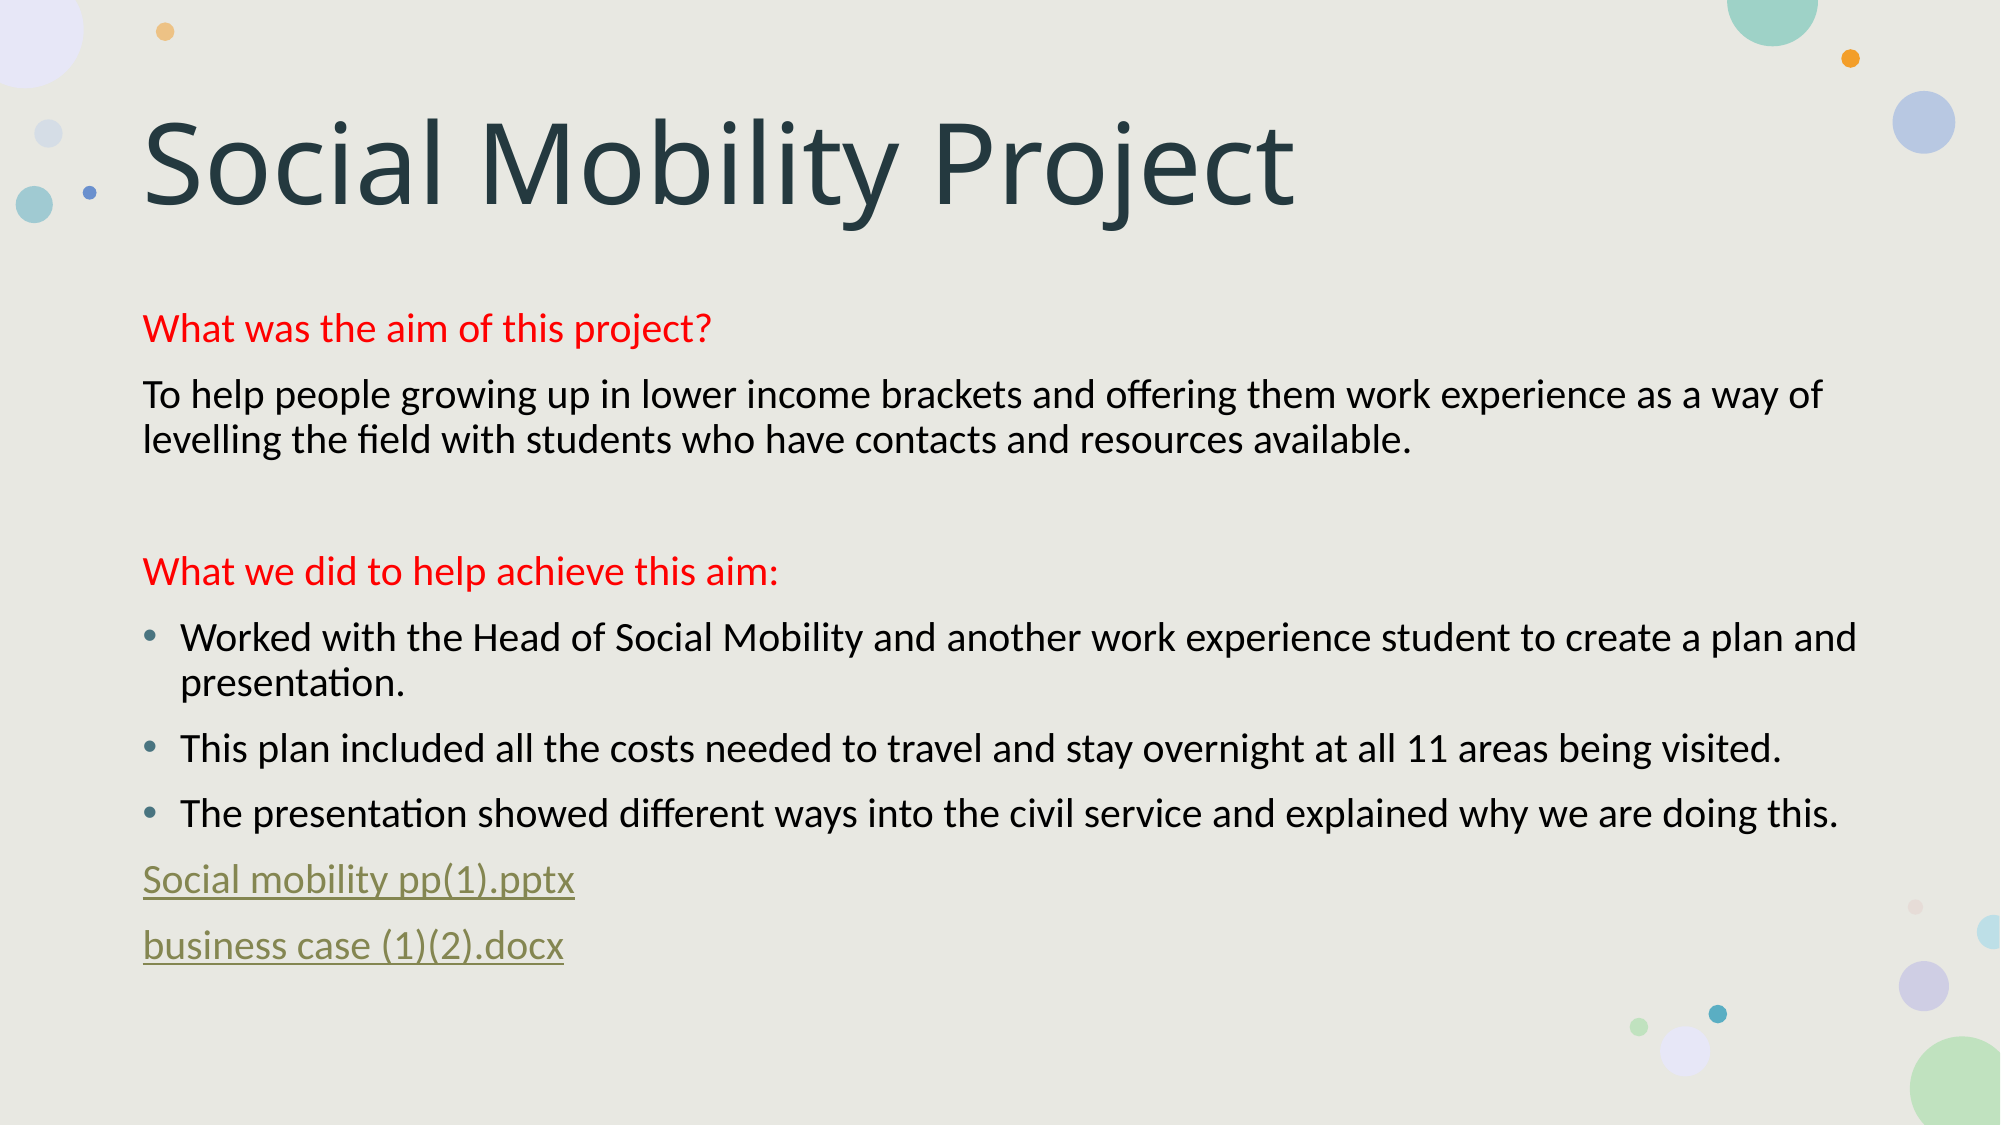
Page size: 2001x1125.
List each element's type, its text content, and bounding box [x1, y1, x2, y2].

title Social Mobility Project [127, 59, 1877, 278]
list What was the aim of this project? To help people growing up in lower income brackets and offering them work experience as a way of levelling the field with students who have contacts and resources available. What we did to help achieve this aim: Worked with the Head of Social Mobility and another work experience student to create a plan and presentation. This plan included all the costs needed to travel and stay overnight at all 11 areas being visited. The presentation showed different ways into the civil service and explained why we are doing this. Social mobility pp(1).pptx business case (1)(2).docx [127, 299, 1877, 1014]
